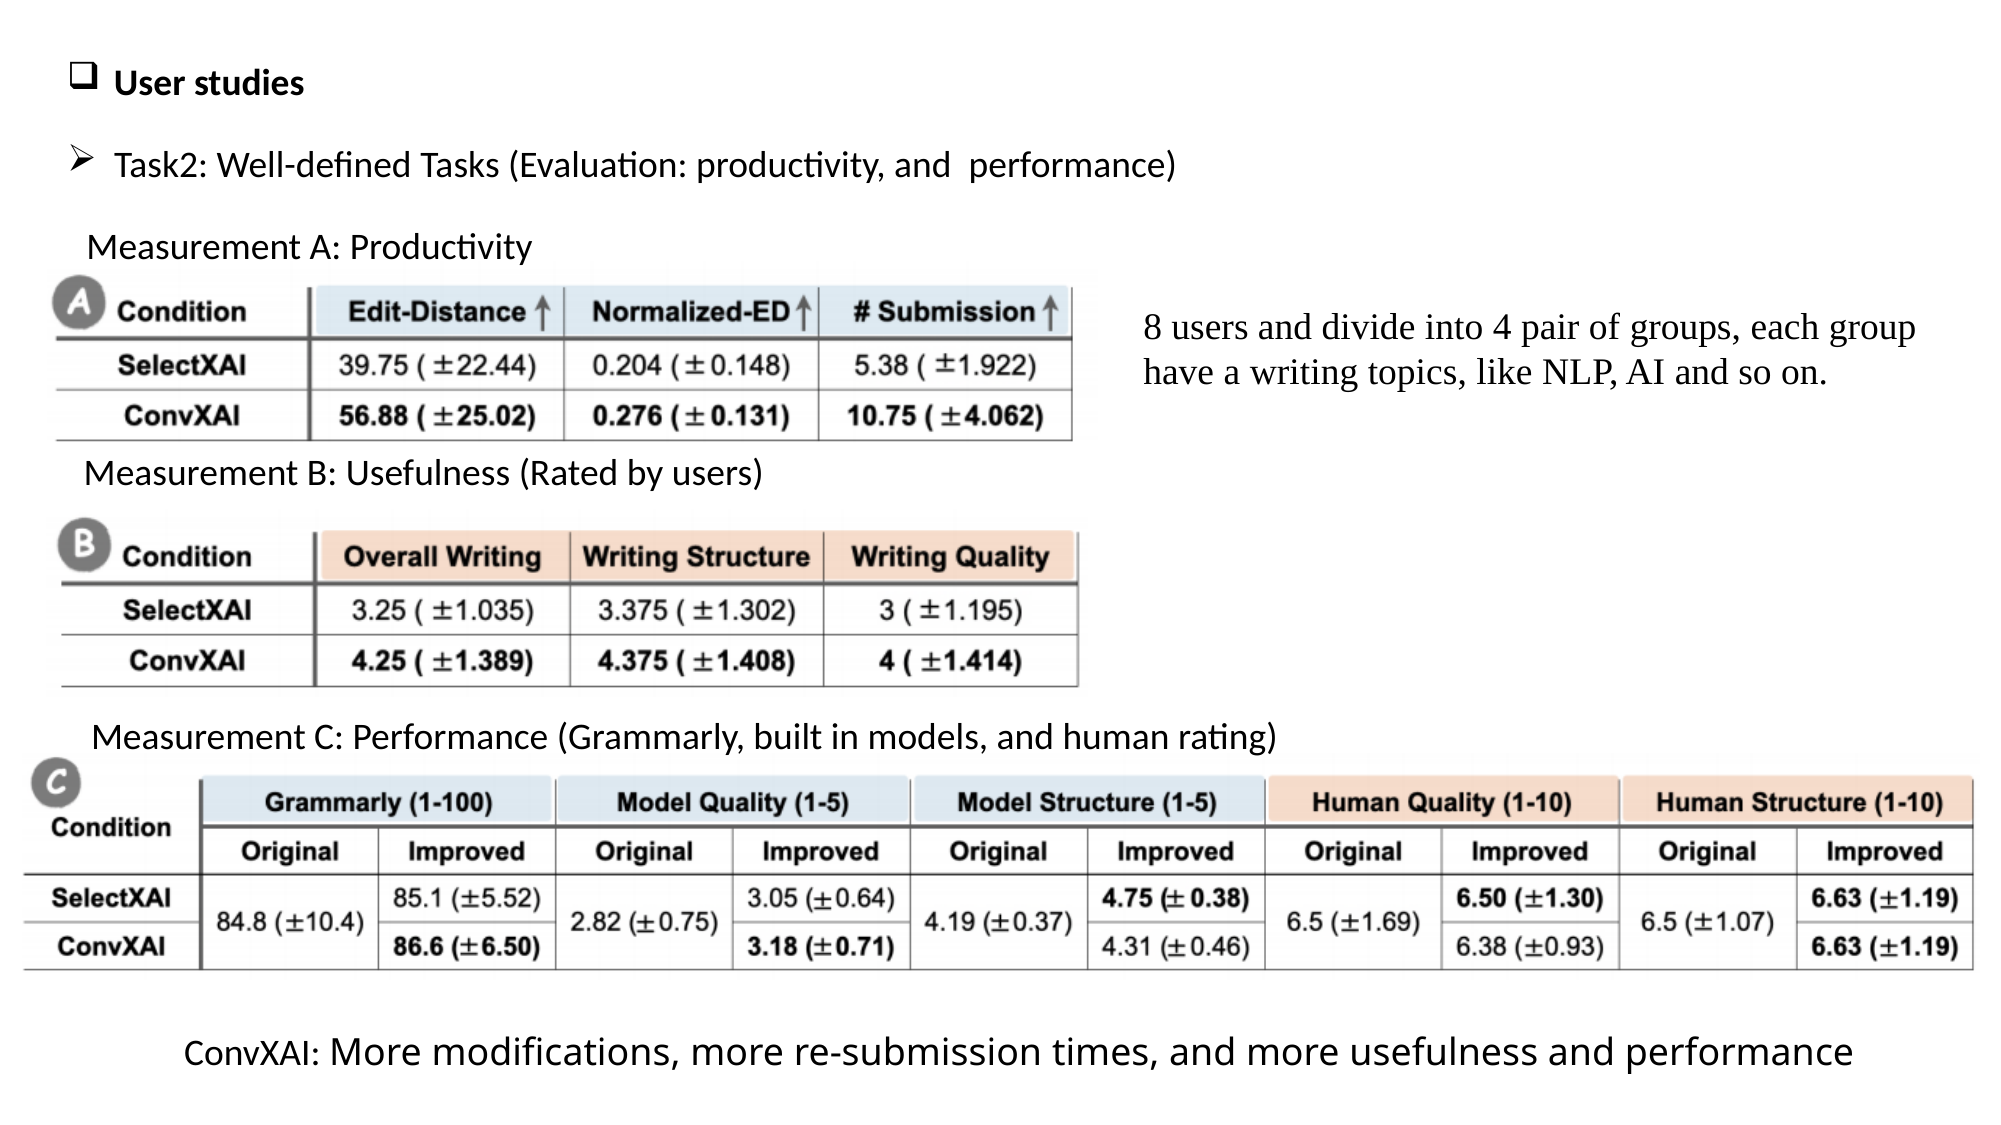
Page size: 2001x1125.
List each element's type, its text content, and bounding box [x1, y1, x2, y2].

text_box Task2: Well-defined Tasks (Evaluation: productivity, and performance) [52, 132, 1338, 193]
text_box Measurement A: Productivity [71, 214, 548, 253]
text_box Measurement B: Usefulness (Rated by users) [68, 443, 1025, 501]
text_box ConvXAI: More modifications, more re-submission times, and more usefulness and performance [169, 1020, 1881, 1081]
picture [46, 253, 1098, 443]
picture [46, 507, 1089, 697]
picture [0, 753, 2000, 991]
text_box 8 users and divide into 4 pair of groups, each group have a writing topics, like NLP, AI and so on. [1128, 294, 1954, 400]
text_box Measurement C: Performance (Grammarly, built in models, and human rating) [76, 704, 1294, 753]
text_box User studies [52, 50, 327, 111]
